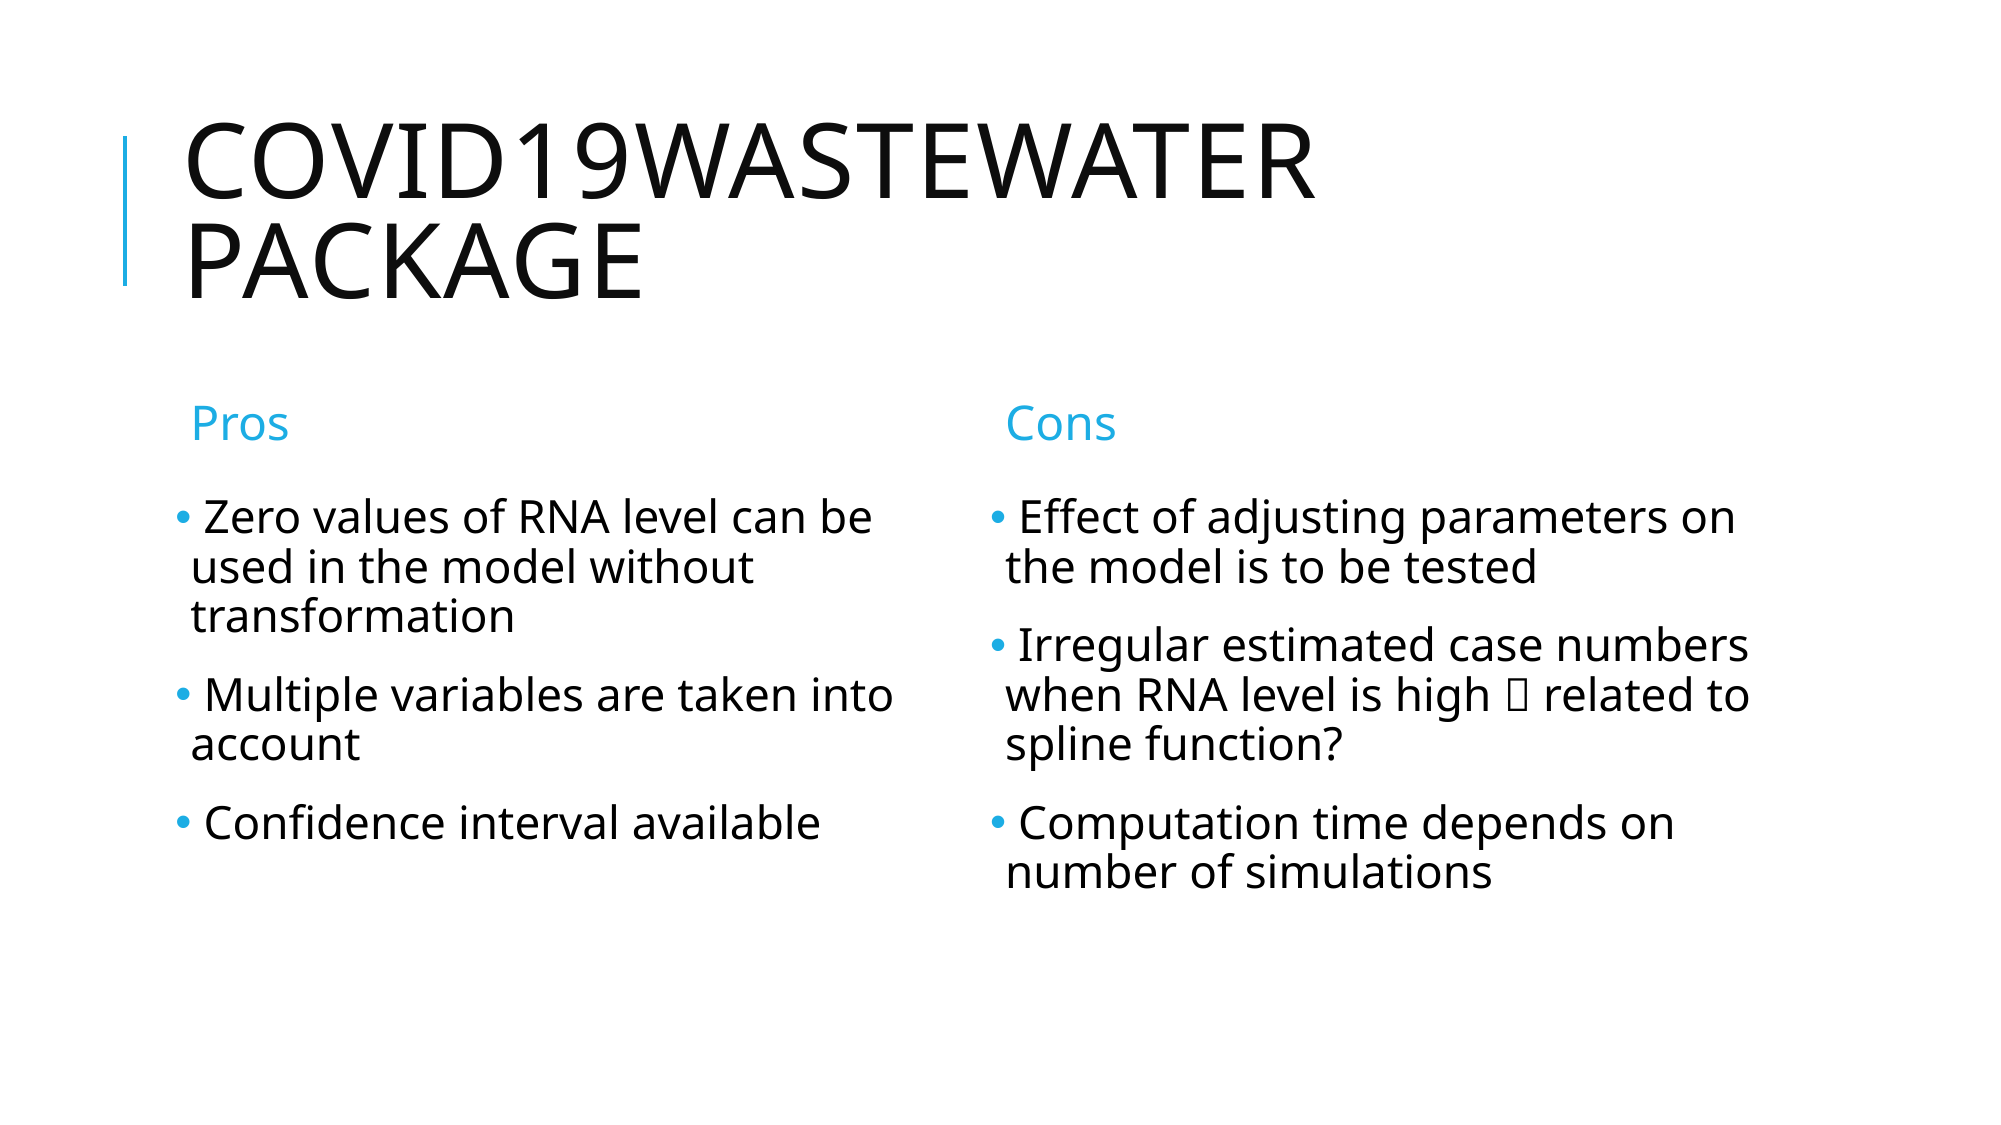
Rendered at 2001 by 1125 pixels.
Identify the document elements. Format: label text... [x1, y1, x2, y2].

list Cons [982, 357, 1763, 486]
list Effect of adjusting parameters on the model is to be tested Irregular estimated case numbers when RNA level is high  related to spline function? Computation time depends on number of simulations [982, 486, 1763, 1035]
title COVID19Wastewater package [168, 96, 1763, 342]
list Zero values of RNA level can be used in the model without transformation Multiple variables are taken into account Confidence interval available [168, 486, 948, 1035]
list Pros [168, 357, 948, 486]
